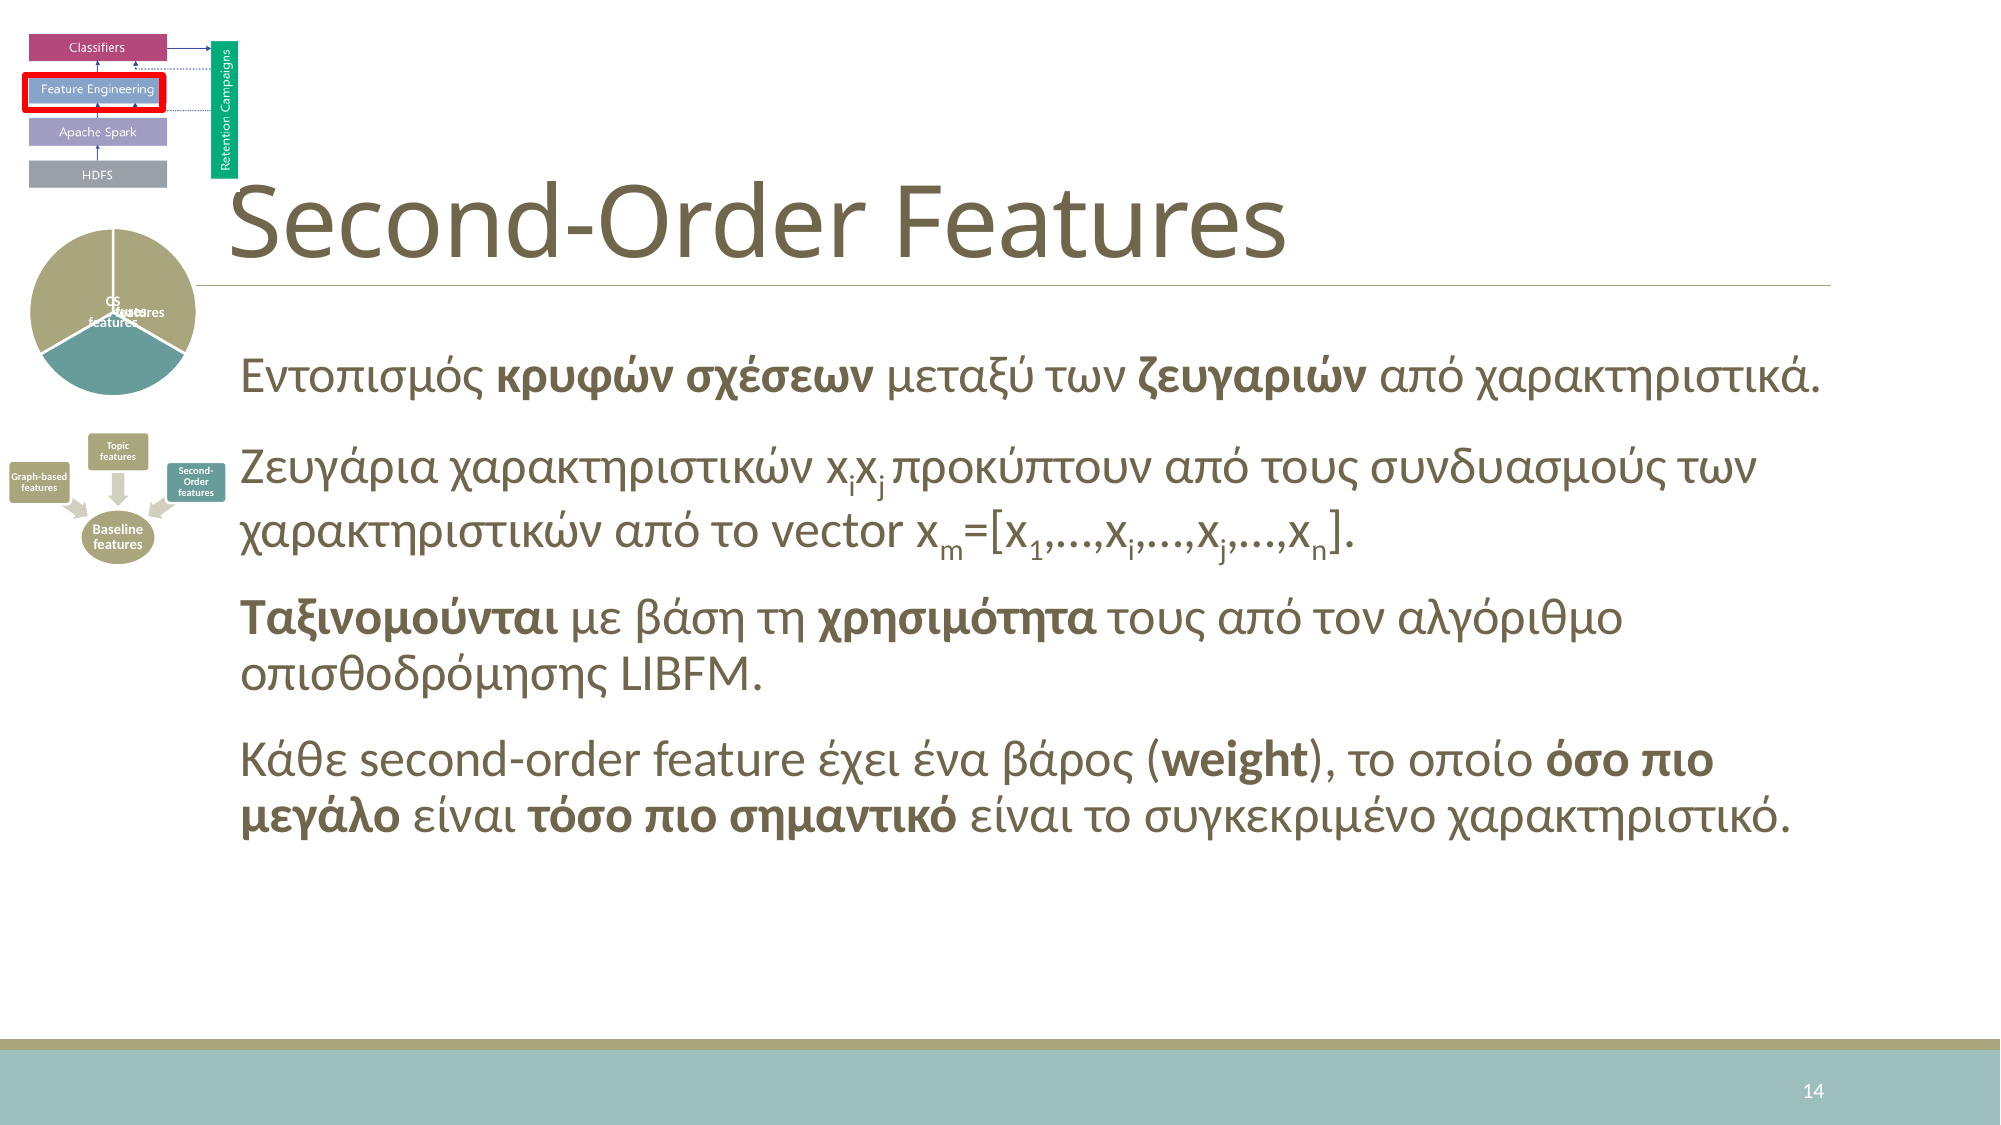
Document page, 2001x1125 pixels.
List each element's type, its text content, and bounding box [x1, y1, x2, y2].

picture [24, 28, 241, 193]
slide_number 14 [1624, 1059, 1840, 1120]
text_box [0, 209, 241, 410]
title Second-Order Features [212, 47, 1863, 285]
list Εντοπισμός κρυφών σχέσεων μεταξύ των ζευγαριών από χαρακτηριστικά. Ζευγάρια χαρακτηριστικών xixj προκύπτουν από τους συνδυασμούς των χαρακτηριστικών από το vector xm=[x1,…,xi,…,xj,…,xn]. Ταξινομούνται με βάση τη χρησιμότητα τους από τον αλγόριθμο οπισθοδρόμησης LIBFM. Κάθε second-order feature έχει ένα βάρος (weight), το οποίο όσο πιο μεγάλο είναι τόσο πιο σημαντικό είναι το συγκεκριμένο χαρακτηριστικό. [225, 339, 1875, 1000]
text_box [0, 413, 259, 575]
